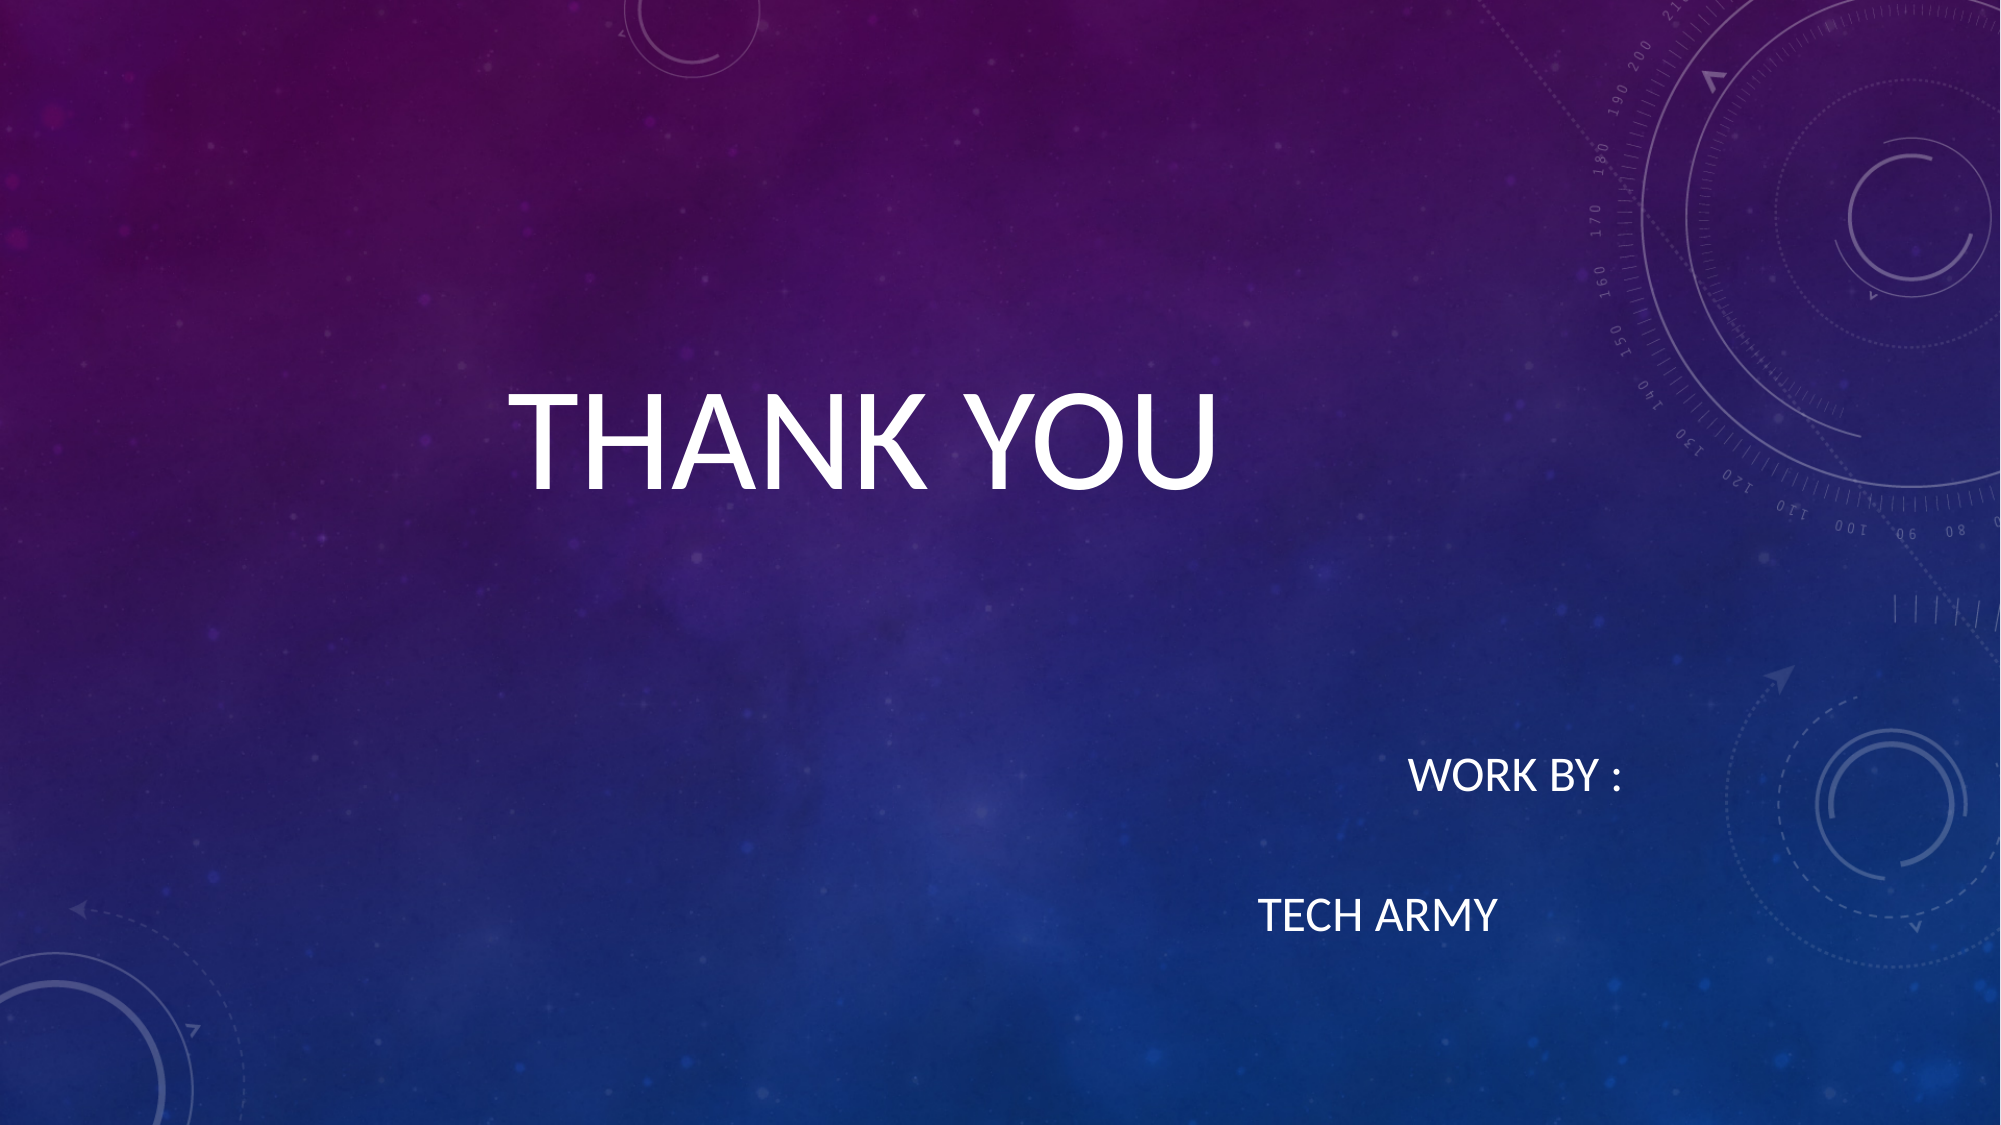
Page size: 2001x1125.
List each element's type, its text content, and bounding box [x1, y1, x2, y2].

picture [0, 0, 2001, 1125]
list THANK YOU WORK BY : TECH ARMY [267, 216, 1930, 1067]
